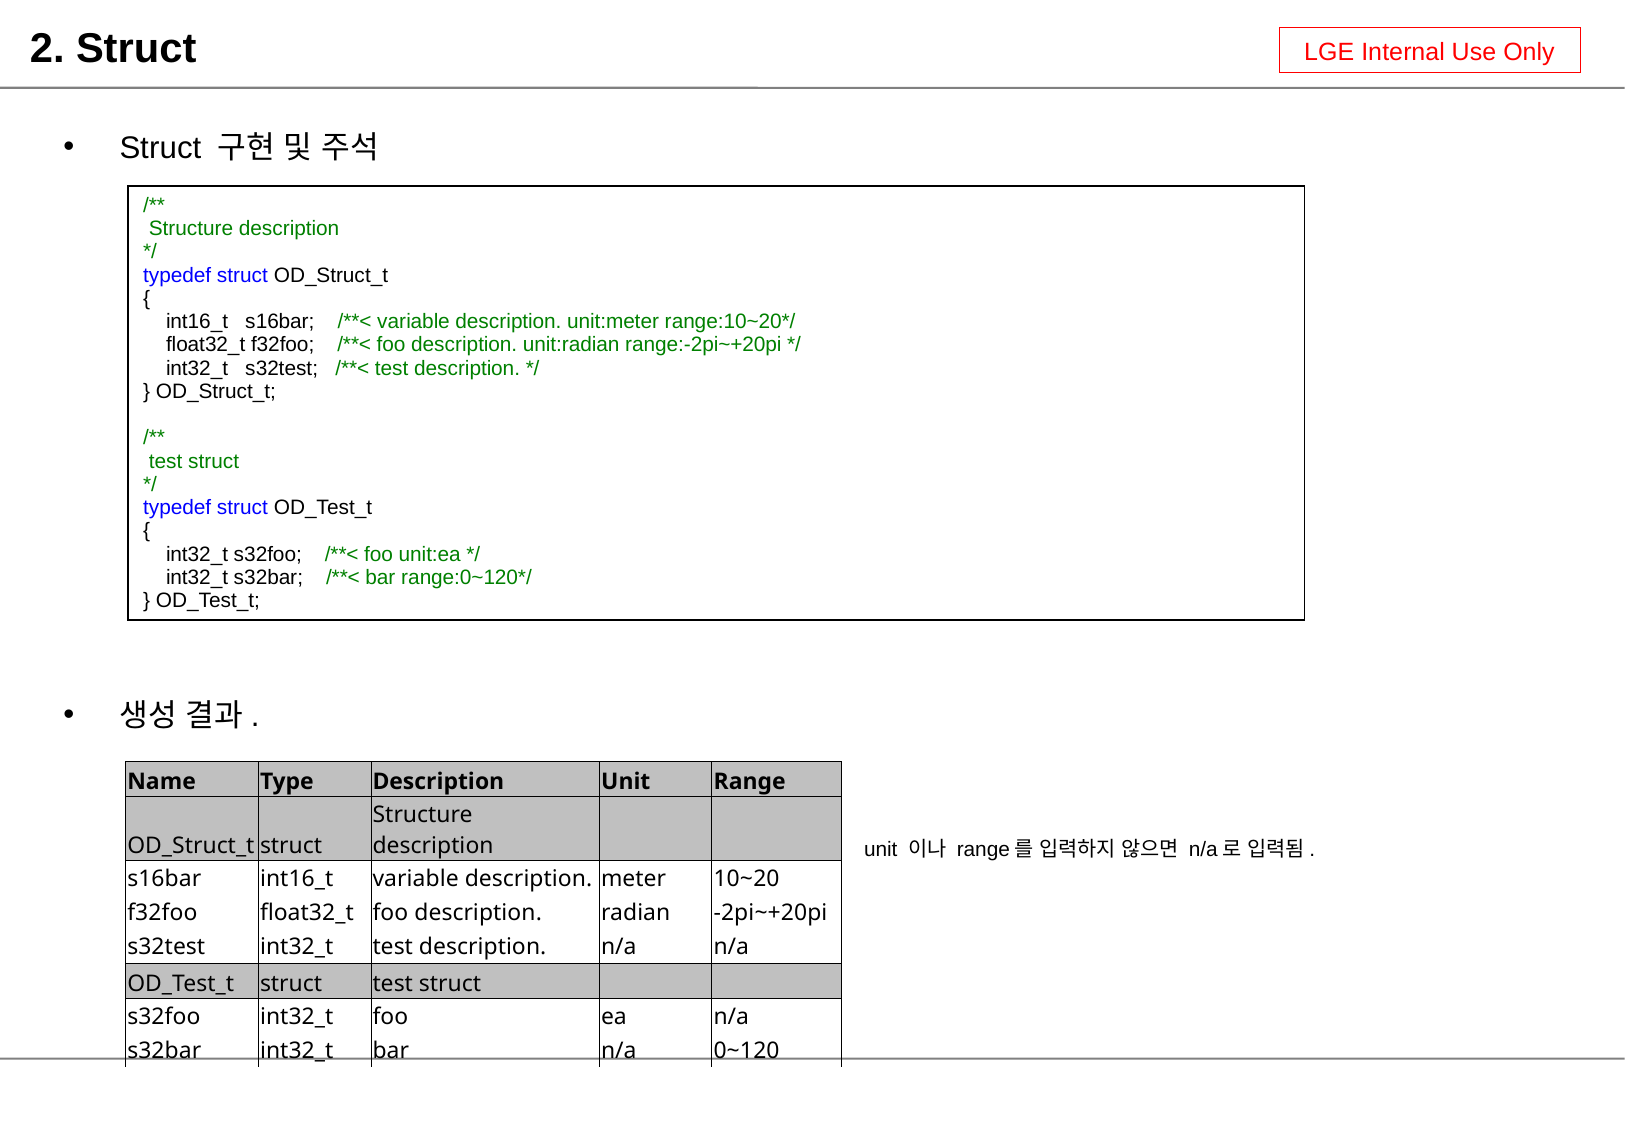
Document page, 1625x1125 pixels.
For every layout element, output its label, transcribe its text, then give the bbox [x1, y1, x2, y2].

table_cell int32_t [259, 1033, 371, 1067]
table_header Name [126, 762, 258, 796]
table_cell test struct [372, 964, 599, 998]
text_box unit 이나 range를 입력하지 않으면 n/a로 입력됨. [849, 828, 1331, 868]
table_cell Structure description [372, 797, 599, 860]
table_cell s32foo [126, 999, 258, 1033]
table_cell s16bar [126, 861, 258, 895]
table_cell struct [259, 964, 371, 998]
table_cell float32_t [259, 895, 371, 929]
table_cell variable description. [372, 861, 599, 895]
table_cell [712, 797, 841, 860]
table_cell foo [372, 999, 599, 1033]
table_cell s32test [126, 929, 258, 963]
table_cell OD_Struct_t [126, 797, 258, 860]
table_cell [600, 797, 711, 860]
table_header Description [372, 762, 599, 796]
table_header Type [259, 762, 371, 796]
table_cell -2pi~+20pi [712, 895, 841, 929]
table_cell struct [259, 797, 371, 860]
title 2. Struct [15, 13, 892, 79]
table_cell ea [600, 999, 711, 1033]
table_cell int32_t [259, 929, 371, 963]
table_cell OD_Test_t [126, 964, 258, 998]
table_cell f32foo [126, 895, 258, 929]
table_cell 10~20 [712, 861, 841, 895]
table_cell [712, 964, 841, 998]
table_header Range [712, 762, 841, 796]
table_cell radian [600, 895, 711, 929]
table_header /** Structure description */ typedef struct OD_Struct_t { int16_t s16bar; /**< variable description. unit:meter range:10~20*/ float32_t f32foo; /**< foo description. unit:radian range:-2pi~+20pi */ int32_t s32test; /**< test description. */ } OD_Struct_t; /** test struct */ typedef struct OD_Test_t { int32_t s32foo; /**< foo unit:ea */ int32_t s32bar; /**< bar range:0~120*/ } OD_Test_t; [129, 187, 1304, 619]
table_cell 0~120 [712, 1033, 841, 1067]
table_cell int32_t [259, 999, 371, 1033]
table_cell s32bar [126, 1033, 258, 1067]
table_cell foo description. [372, 895, 599, 929]
table_cell int16_t [259, 861, 371, 895]
table_cell n/a [712, 999, 841, 1033]
table_cell [600, 964, 711, 998]
table_cell n/a [600, 1033, 711, 1067]
table_cell n/a [600, 929, 711, 963]
table_header Unit [600, 762, 711, 796]
table_cell test description. [372, 929, 599, 963]
list Struct 구현 및 주석 생성 결과. [48, 119, 1577, 1021]
table_cell bar [372, 1033, 599, 1067]
table_cell meter [600, 861, 711, 895]
table_cell n/a [712, 929, 841, 963]
